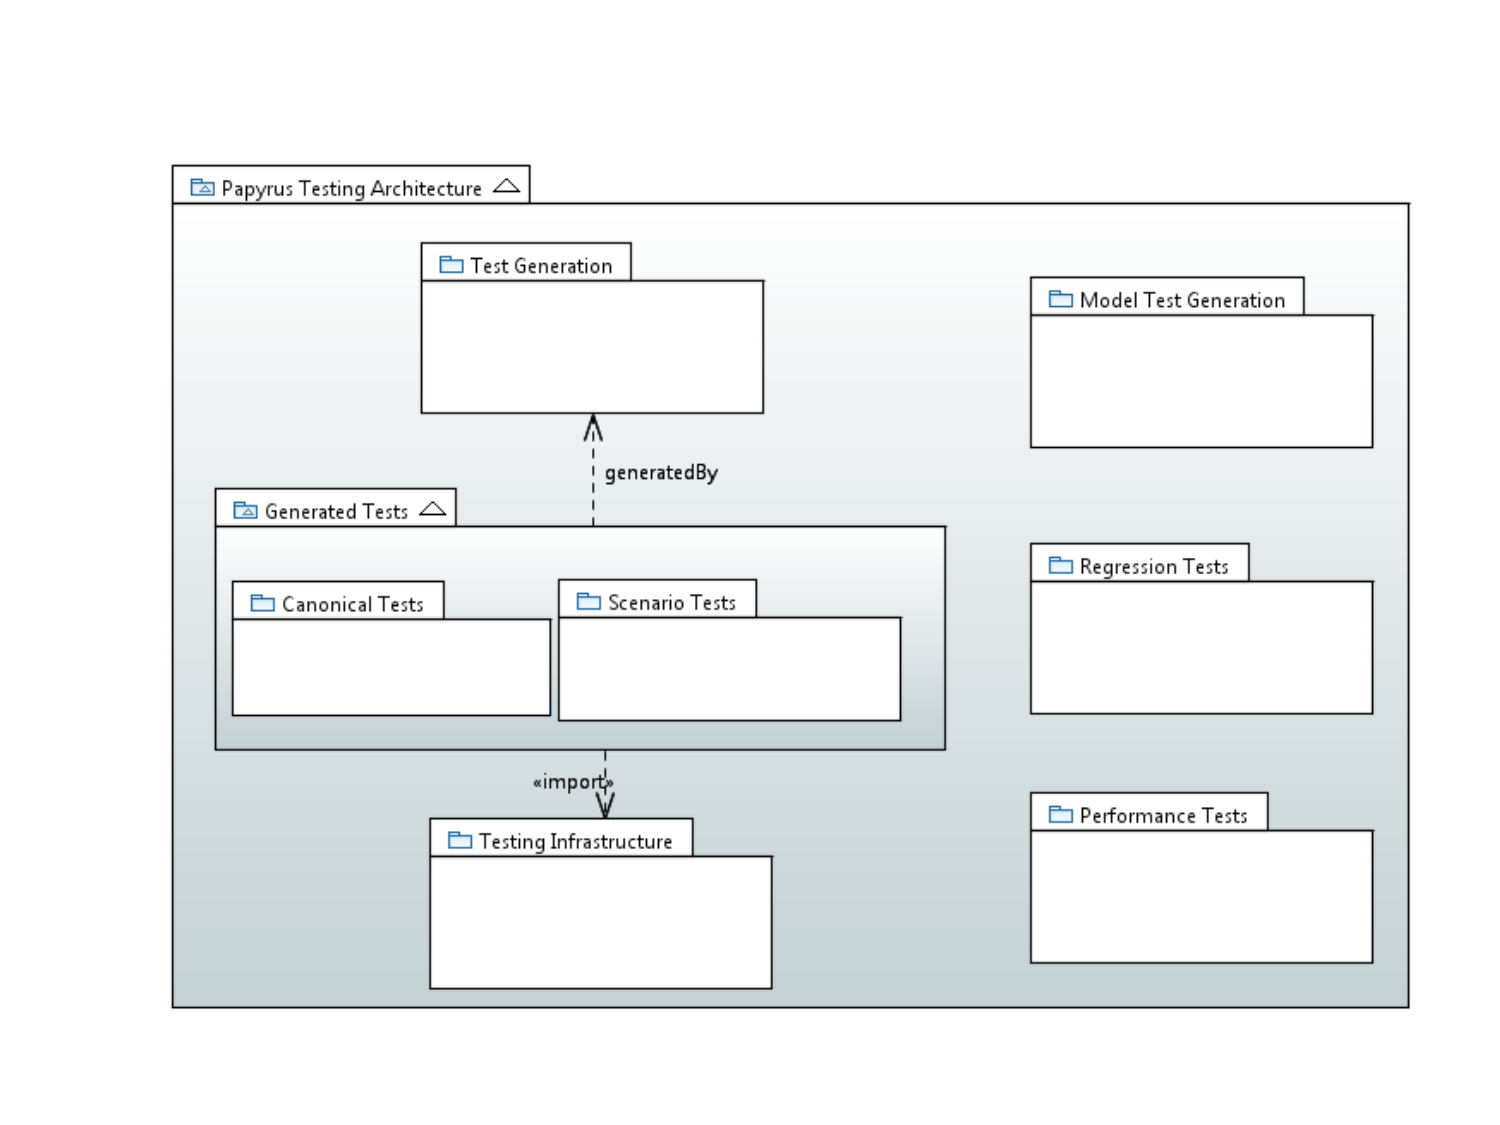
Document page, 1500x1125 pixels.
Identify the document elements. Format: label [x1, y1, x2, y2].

picture [154, 148, 1428, 1027]
